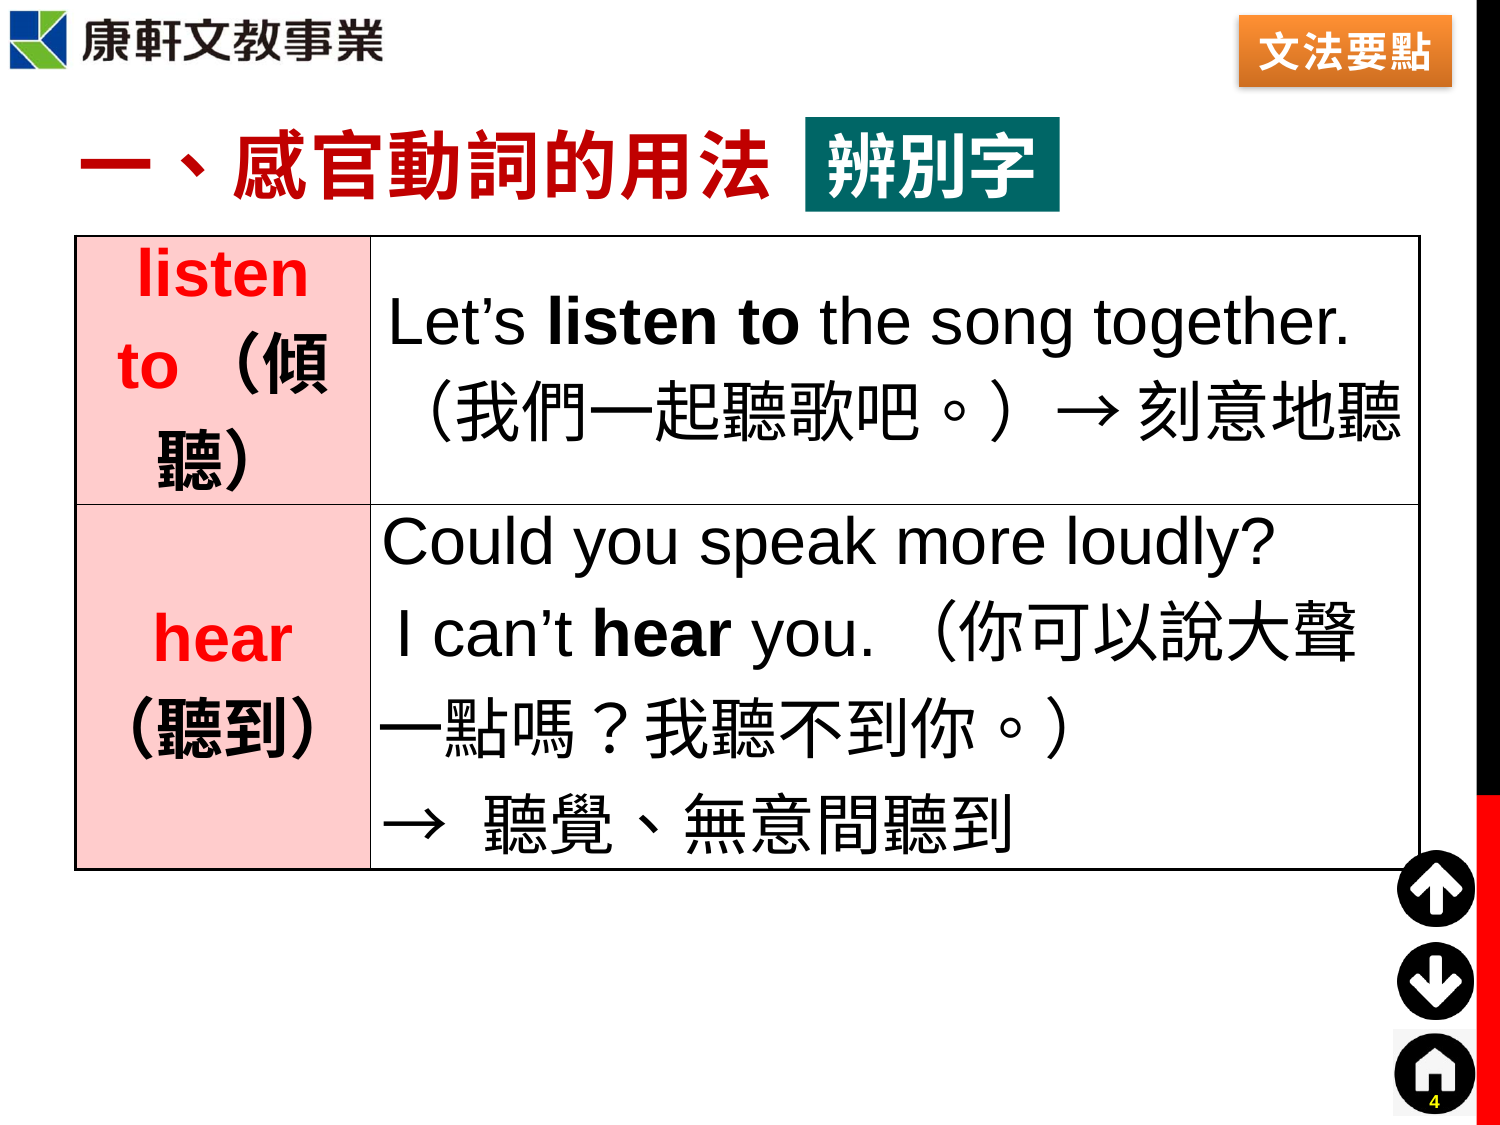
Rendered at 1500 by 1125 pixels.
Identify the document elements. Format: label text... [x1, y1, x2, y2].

text_box 辨別字 [803, 115, 1062, 214]
table_header Let’s listen to the song together.（我們一起聽歌吧。）→ 刻意地聽 [371, 237, 1418, 504]
picture [1397, 850, 1475, 928]
table_cell Could you speak more loudly? I can’t hear you.（你可以說大聲一點嗎？我聽不到你。） → 聽覺、無意間聽到 [371, 505, 1418, 868]
table_cell hear （聽到） [77, 505, 370, 868]
picture [1396, 942, 1475, 1020]
picture [1393, 1029, 1476, 1116]
text_box 一、感官動詞的用法 [63, 111, 1082, 217]
text_box 文法要點 [1239, 15, 1452, 87]
table_header listen to（傾聽） [77, 237, 370, 504]
picture [8, 9, 387, 70]
